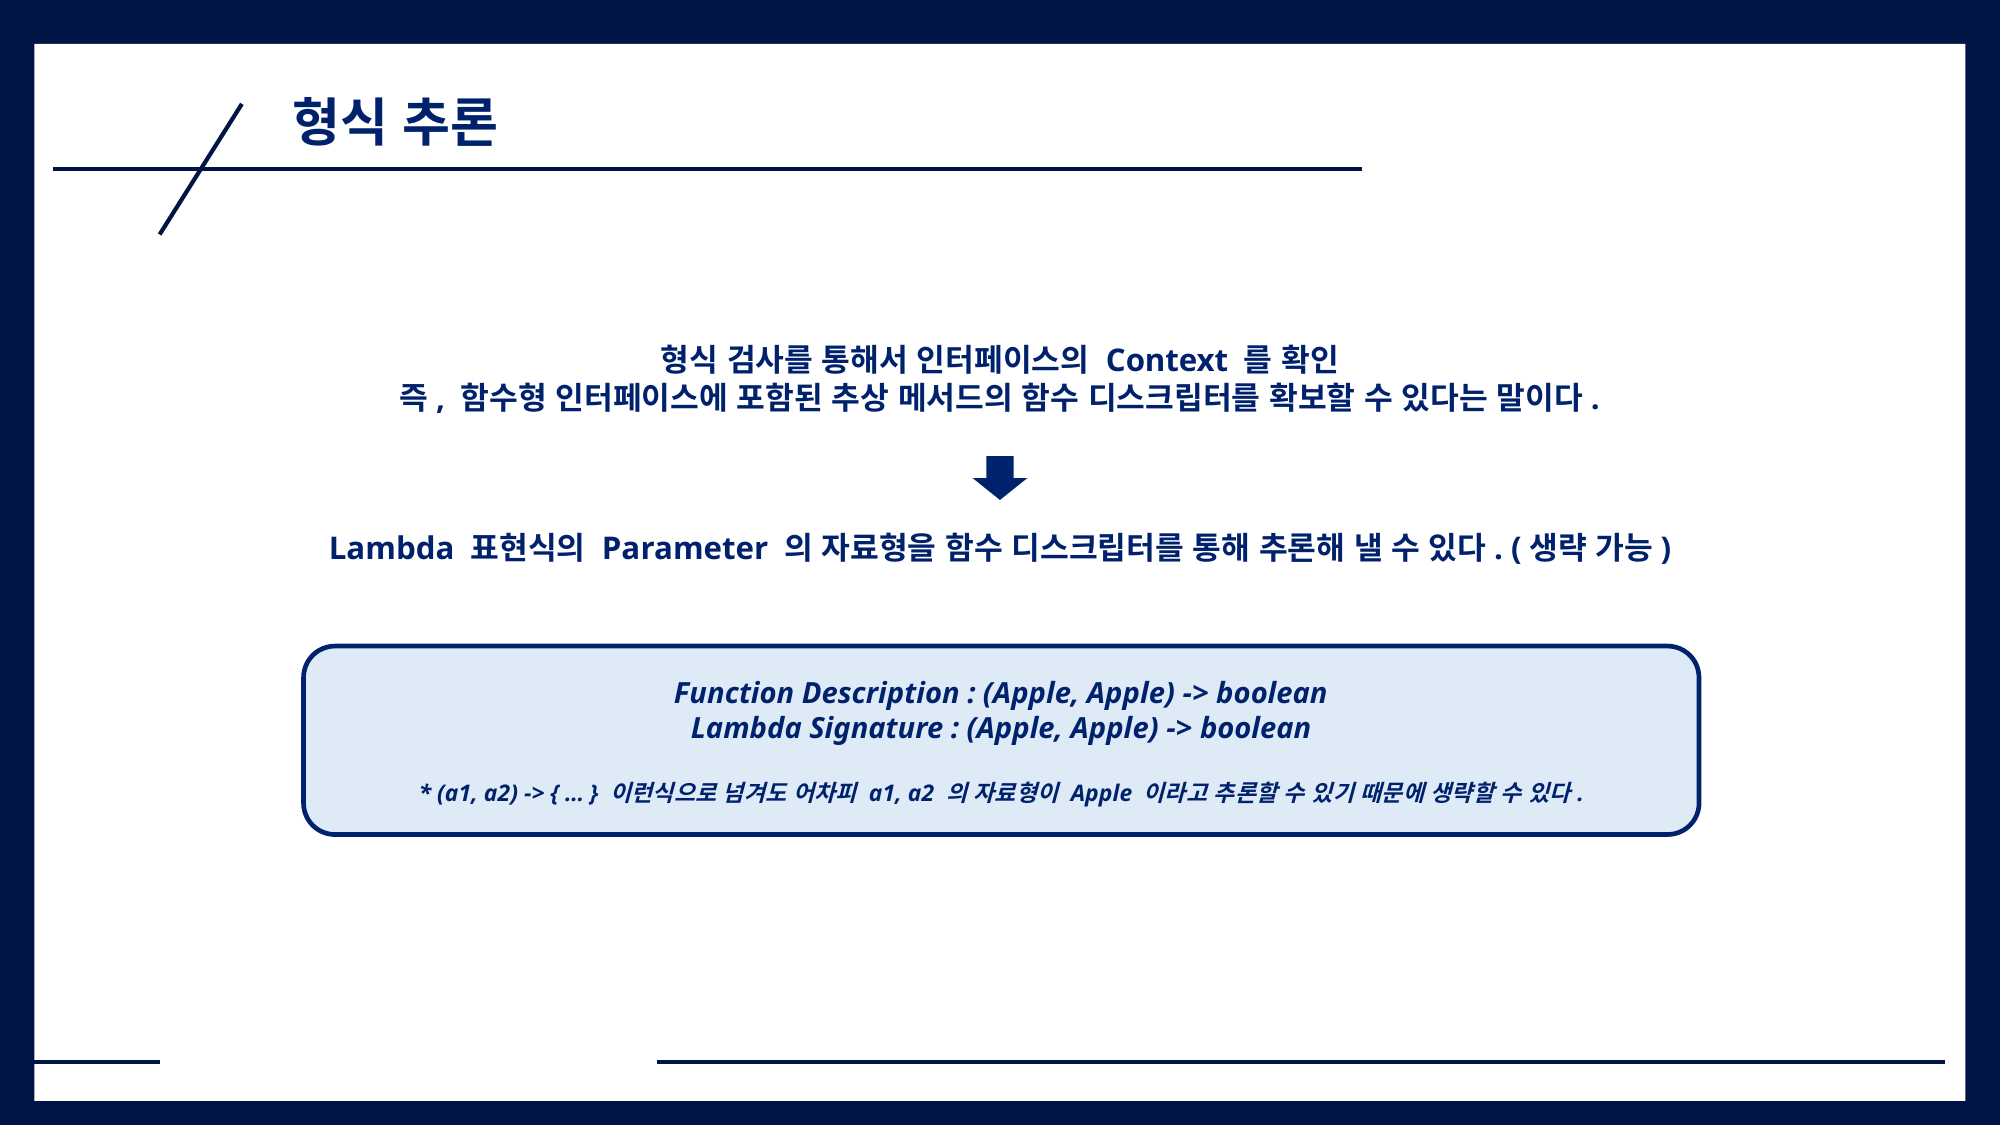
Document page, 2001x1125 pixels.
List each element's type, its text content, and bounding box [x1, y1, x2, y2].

text_box 1 [33, 43, 1967, 1102]
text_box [159, 103, 242, 235]
text_box 형식 검사를 통해서 인터페이스의 Context 를 확인 즉, 함수형 인터페이스에 포함된 추상 메서드의 함수 디스크립터를 확보할 수 있다는 말이다. [385, 333, 1615, 423]
text_box [969, 455, 1031, 502]
text_box Function Description : (Apple, Apple) -> boolean Lambda Signature : (Apple, Apple) -> boolean * (a1, a2) -> { … } 이런식으로 넘겨도 어차피 a1, a2 의 자료형이 Apple 이라고 추론할 수 있기 때문에 생략할 수 있다. [302, 645, 1701, 836]
text_box 형식 추론 [277, 82, 514, 160]
text_box Lambda 표현식의 Parameter 의 자료형을 함수 디스크립터를 통해 추론해 낼 수 있다. (생략 가능) [313, 520, 1686, 573]
